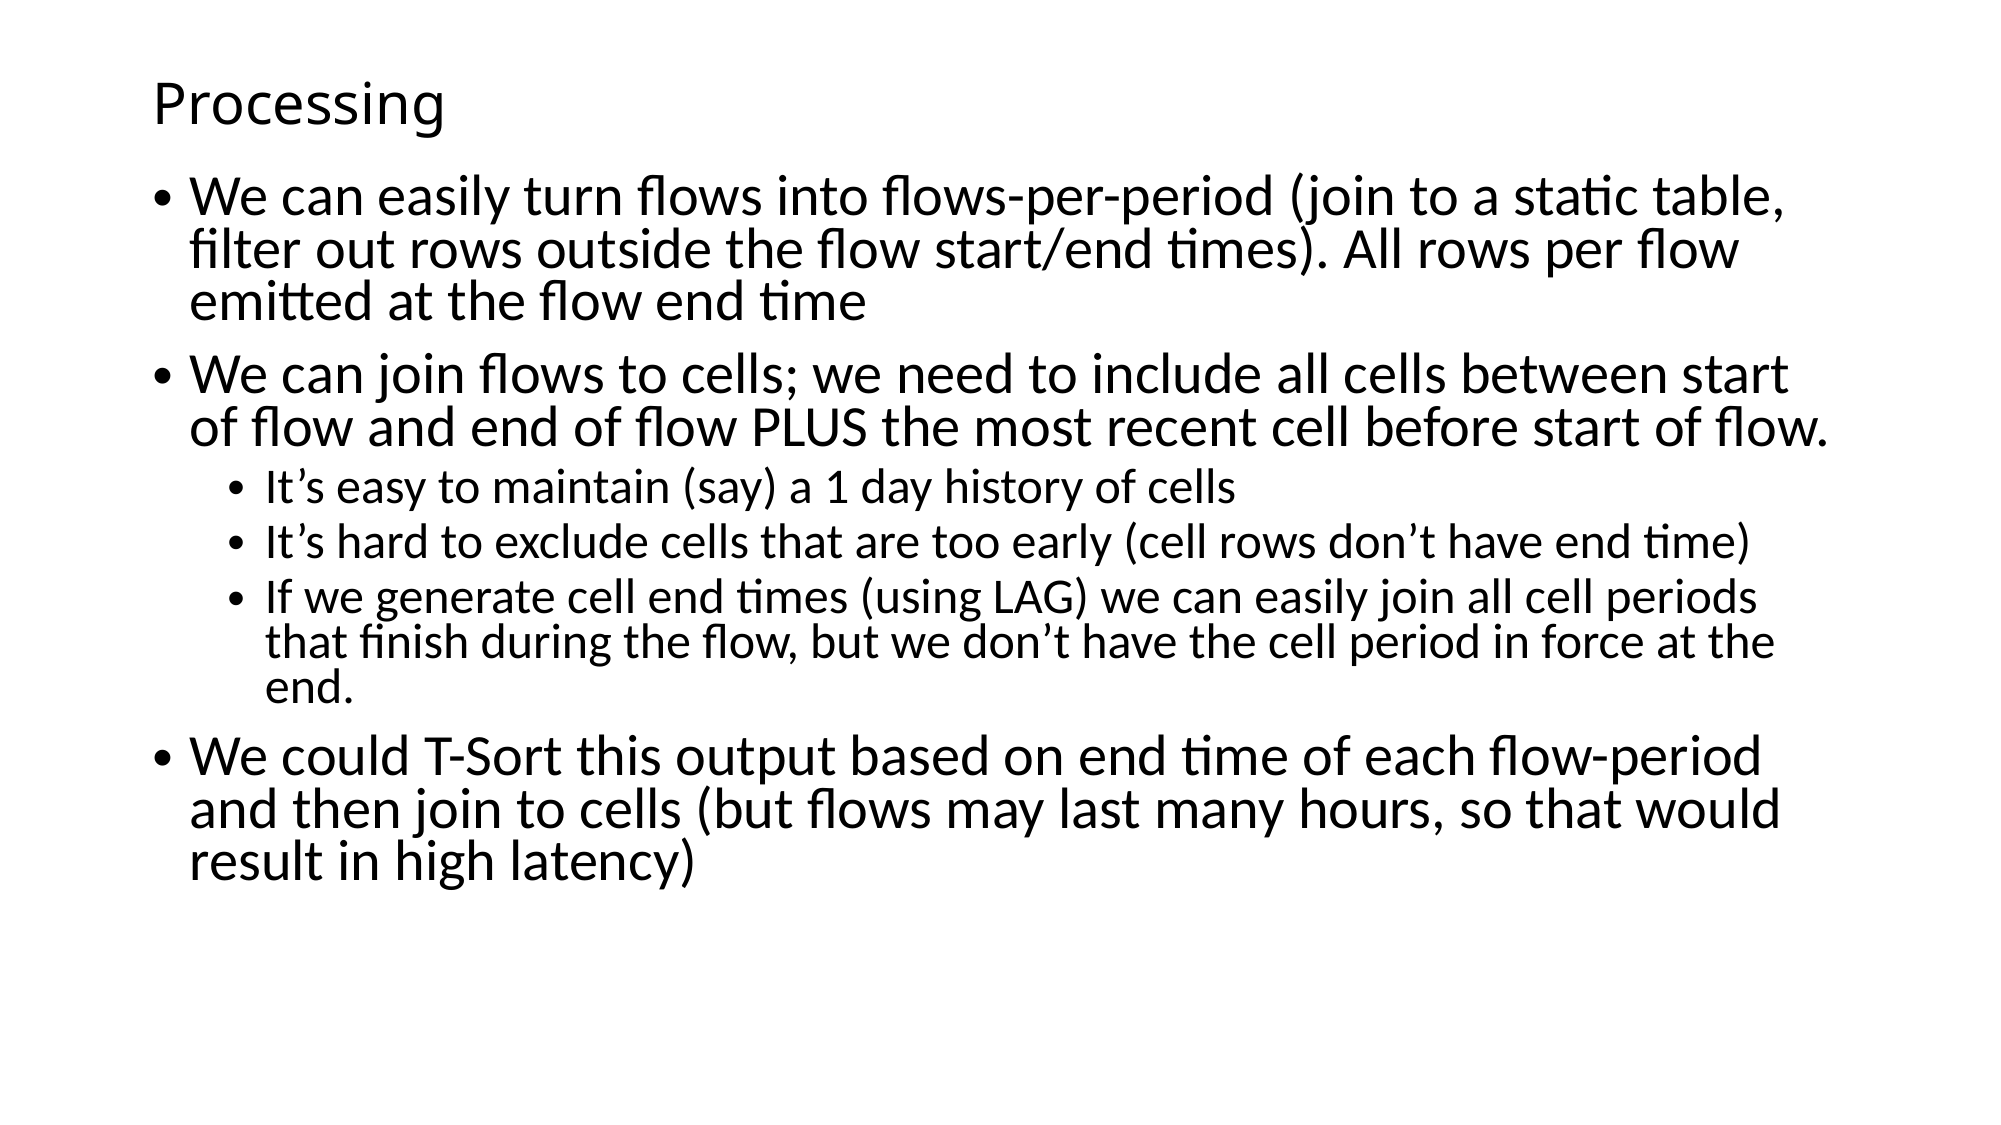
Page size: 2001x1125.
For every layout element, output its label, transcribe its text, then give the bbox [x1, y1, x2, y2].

list We can easily turn flows into flows-per-period (join to a static table, filter out rows outside the flow start/end times). All rows per flow emitted at the flow end time We can join flows to cells; we need to include all cells between start of flow and end of flow PLUS the most recent cell before start of flow. It’s easy to maintain (say) a 1 day history of cells It’s hard to exclude cells that are too early (cell rows don’t have end time) If we generate cell end times (using LAG) we can easily join all cell periods that finish during the flow, but we don’t have the cell period in force at the end. We could T-Sort this output based on end time of each flow-period and then join to cells (but flows may last many hours, so that would result in high latency) [137, 166, 1863, 1014]
title Processing [137, 59, 1863, 146]
